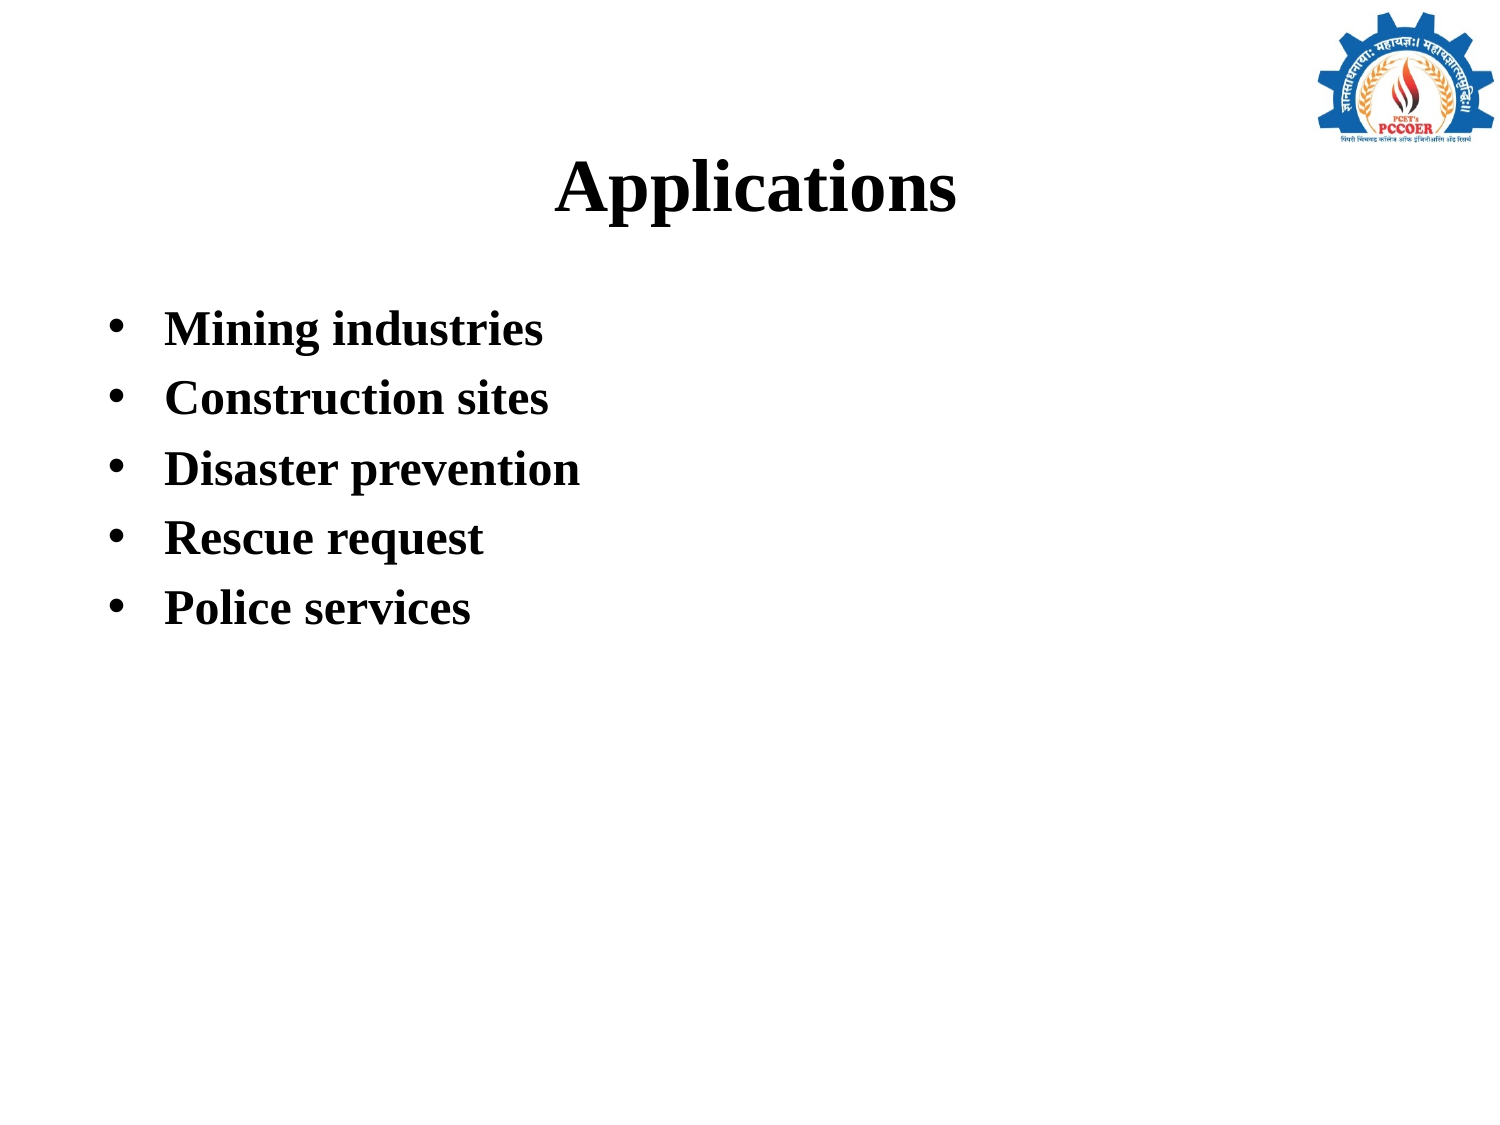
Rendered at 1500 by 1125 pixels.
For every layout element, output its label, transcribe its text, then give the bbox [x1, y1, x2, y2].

title Applications [99, 50, 1413, 287]
list Mining industries Construction sites Disaster prevention Rescue request Police services [92, 287, 1450, 988]
picture [1312, 12, 1500, 144]
